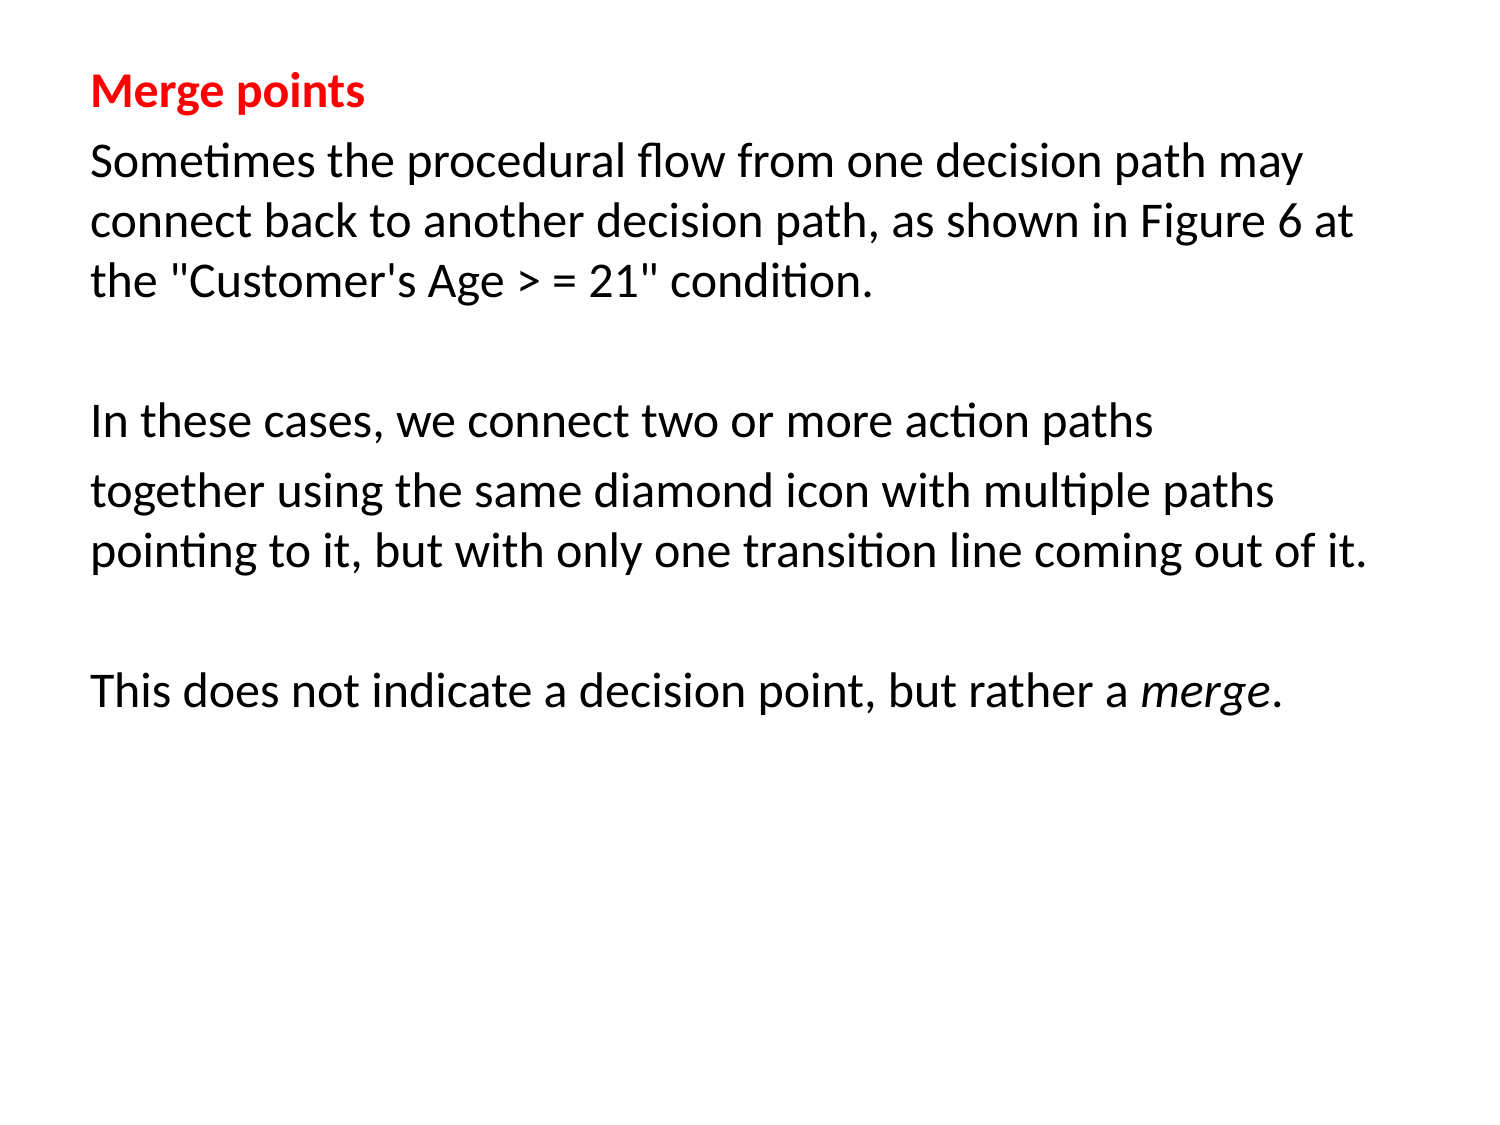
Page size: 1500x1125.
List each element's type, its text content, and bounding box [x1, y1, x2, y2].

list Merge points Sometimes the procedural flow from one decision path may connect back to another decision path, as shown in Figure 6 at the "Customer's Age > = 21" condition. In these cases, we connect two or more action paths together using the same diamond icon with multiple paths pointing to it, but with only one transition line coming out of it. This does not indicate a decision point, but rather a merge. [75, 50, 1425, 1005]
